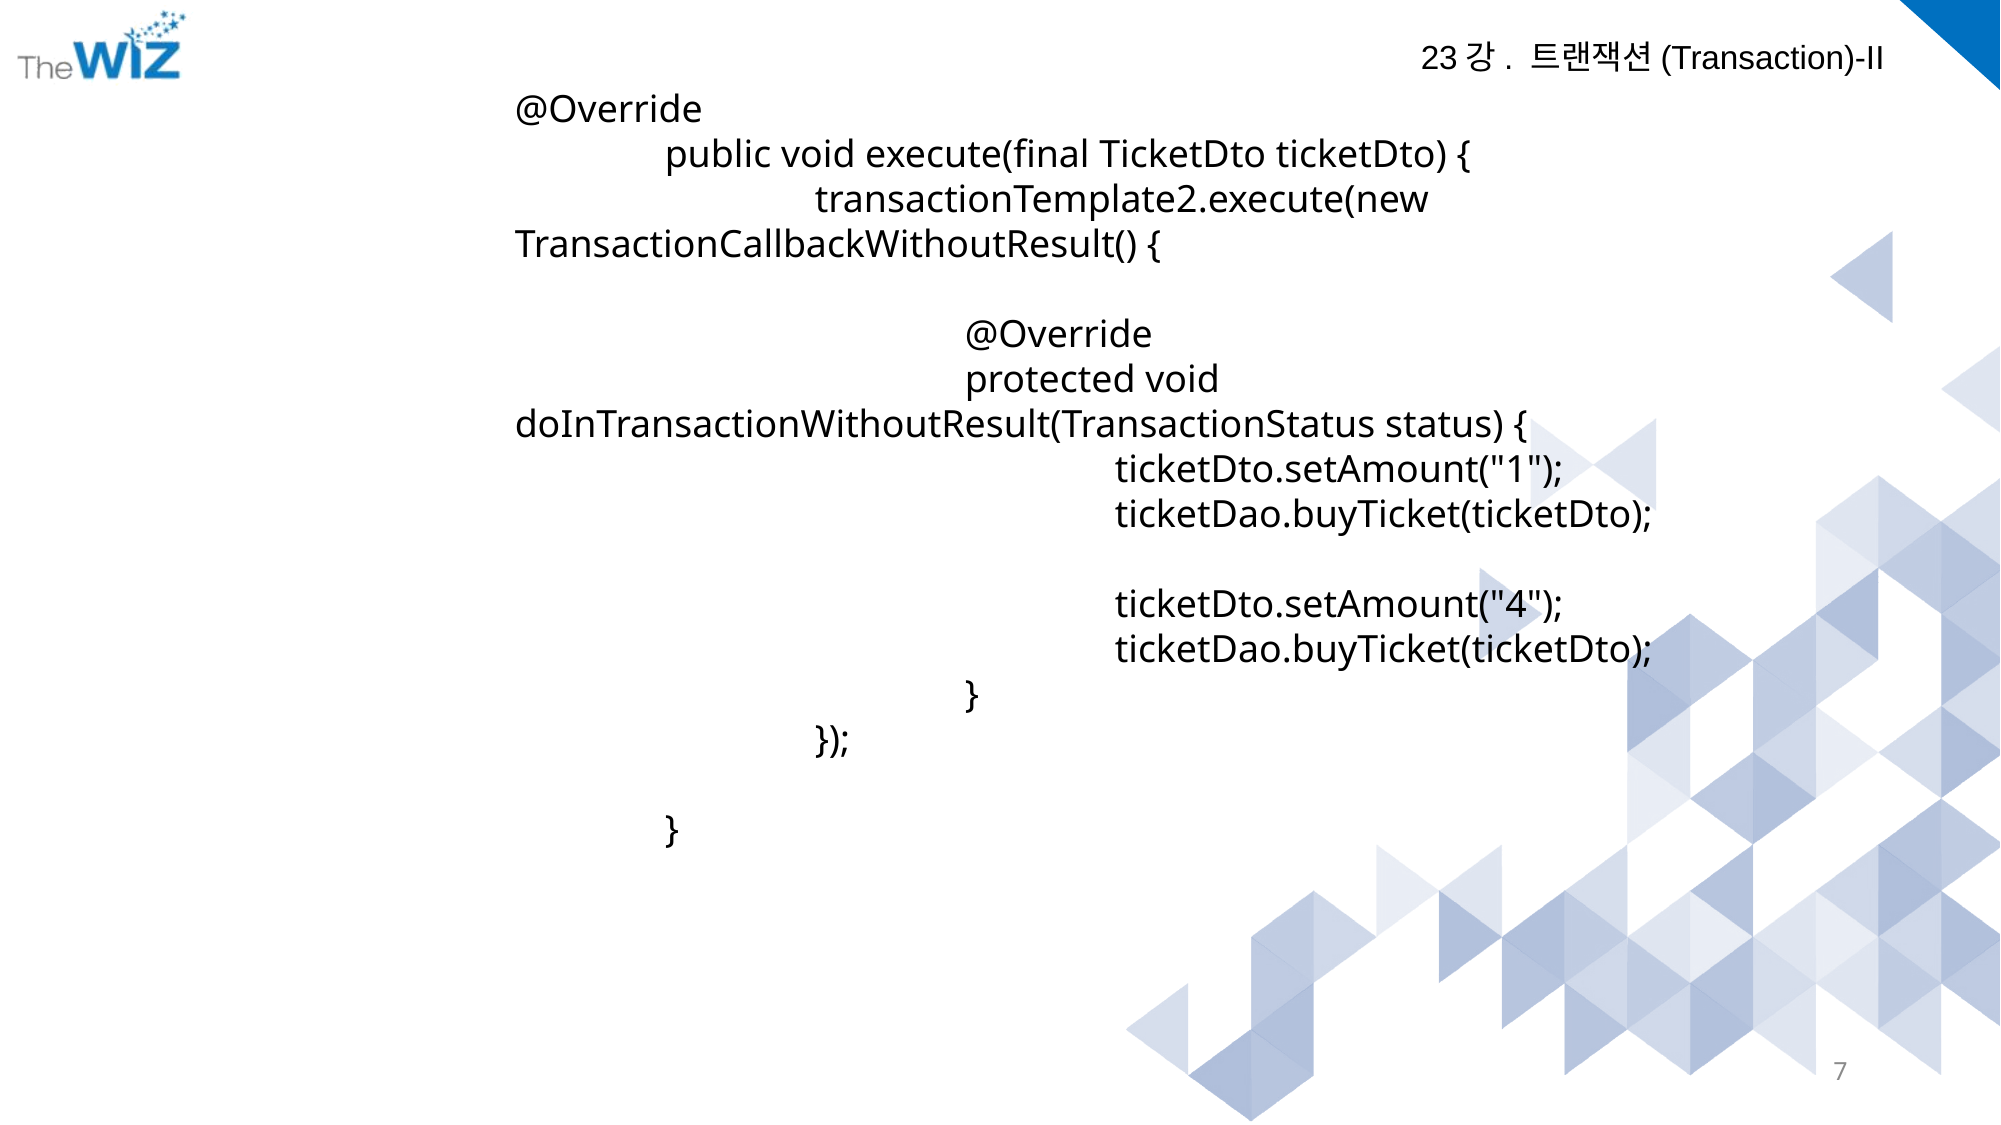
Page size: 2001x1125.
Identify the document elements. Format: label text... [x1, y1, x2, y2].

slide_number 7 [1412, 1042, 1863, 1103]
picture [0, 0, 215, 90]
text_box @Override public void execute(final TicketDto ticketDto) { transactionTemplate2.execute(new TransactionCallbackWithoutResult() { @Override protected void doInTransactionWithoutResult(TransactionStatus status) { ticketDto.setAmount("1"); ticketDao.buyTicket(ticketDto); ticketDto.setAmount("4"); ticketDao.buyTicket(ticketDto); } }); } [499, 77, 1932, 858]
